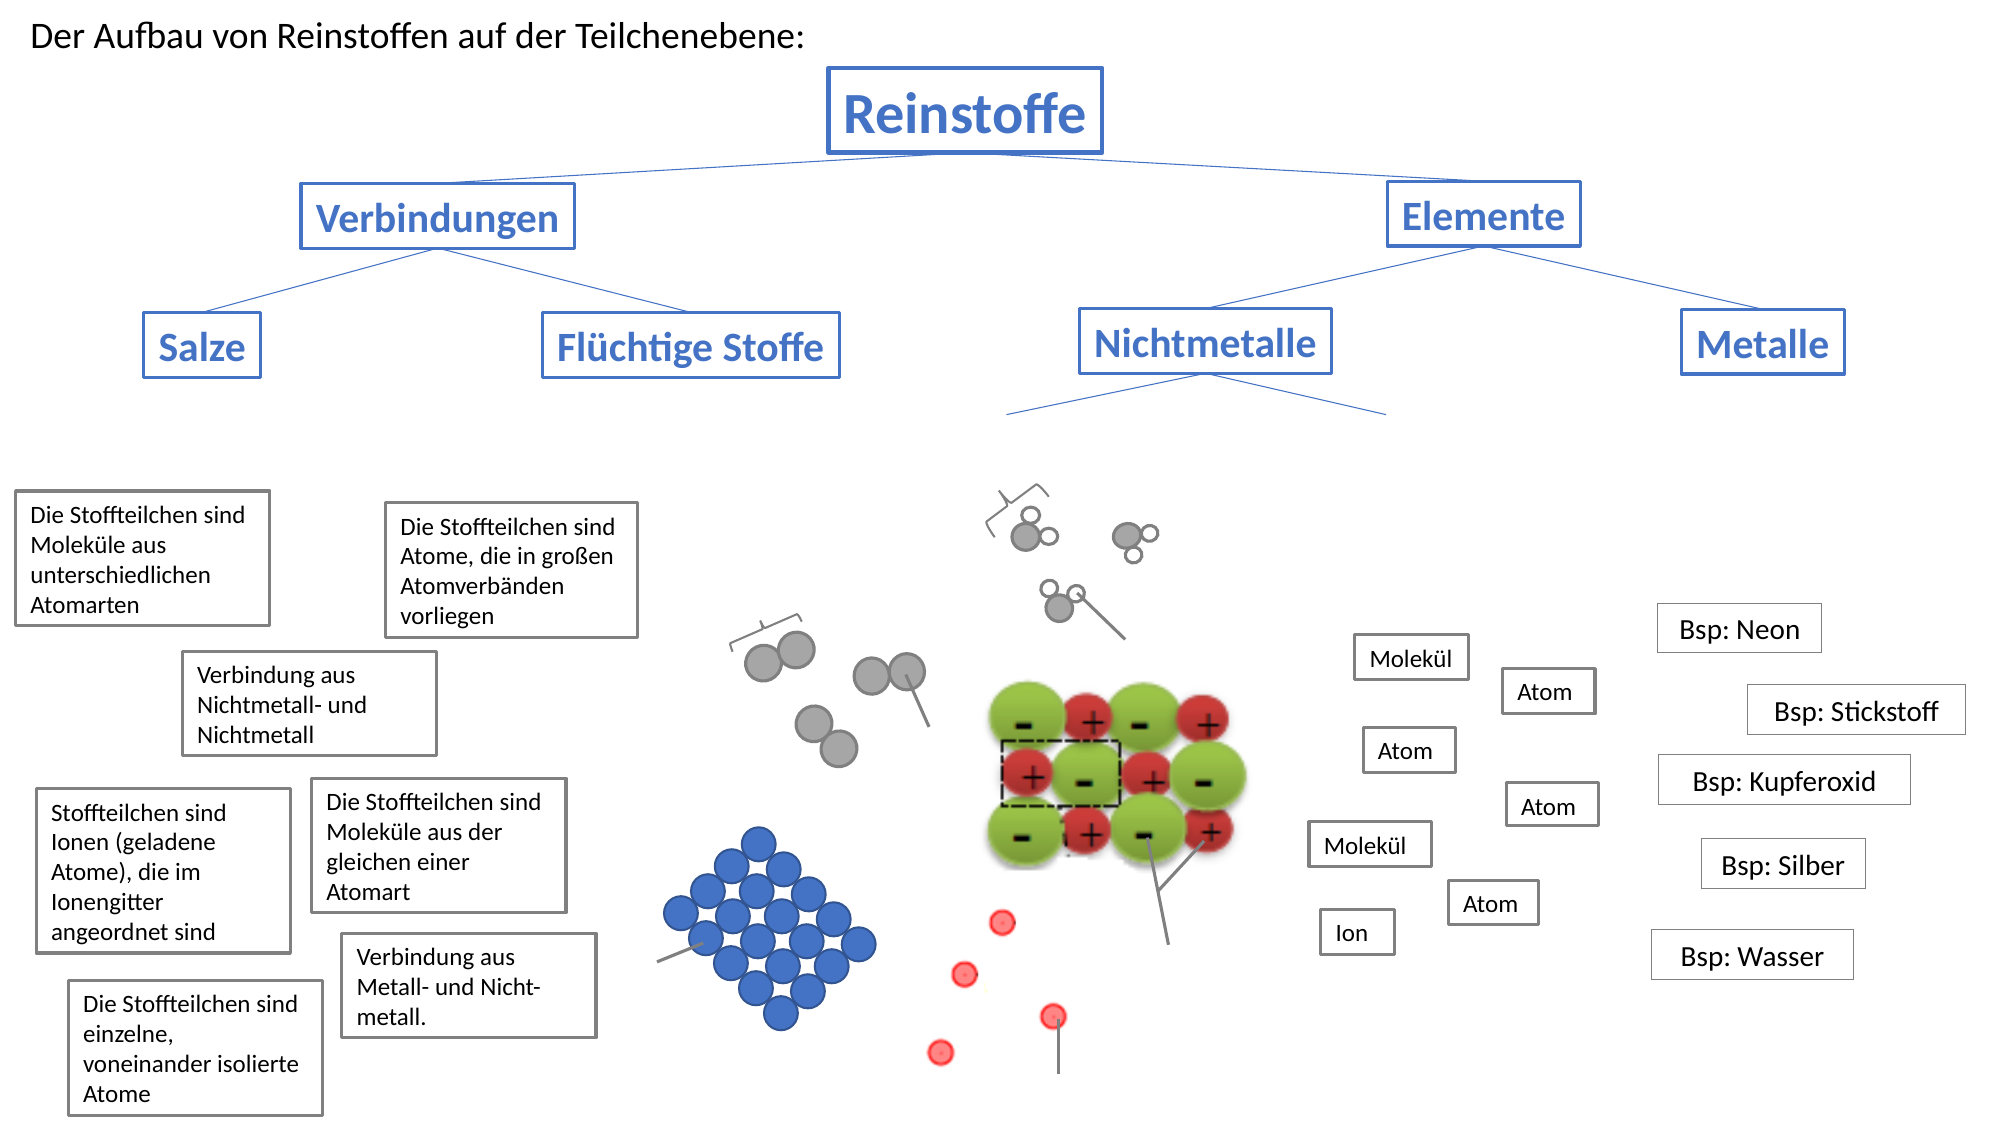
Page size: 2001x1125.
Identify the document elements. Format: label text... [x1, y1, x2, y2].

text_box Bsp: Silber [1701, 838, 1866, 889]
text_box Die Stoffteilchen sind einzelne, voneinander isolierte Atome [68, 980, 323, 1116]
text_box Atom [1502, 668, 1596, 714]
text_box Bsp: Wasser [1651, 929, 1854, 980]
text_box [975, 675, 1255, 945]
text_box Verbindung aus Nichtmetall- und Nichtmetall [182, 651, 437, 756]
text_box Stoffteilchen sind Ionen (geladene Atome), die im Ionengitter angeordnet sind [36, 788, 291, 954]
text_box Verbindung aus Metall- und Nicht-metall. [341, 933, 597, 1038]
text_box Die Stoffteilchen sind Atome, die in großen Atomverbänden vorliegen [385, 502, 638, 638]
text_box Atom [1506, 782, 1599, 826]
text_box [725, 619, 930, 767]
text_box Bsp: Stickstoff [1747, 684, 1966, 735]
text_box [657, 827, 876, 1031]
text_box Molekül [1354, 634, 1469, 680]
text_box Atom [1363, 727, 1456, 773]
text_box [977, 485, 1158, 640]
text_box Ion [1320, 909, 1395, 955]
text_box Atom [1448, 880, 1539, 925]
text_box Molekül [1308, 821, 1432, 867]
text_box Bsp: Neon [1657, 603, 1822, 653]
text_box Bsp: Kupferoxid [1658, 754, 1911, 805]
text_box Die Stoffteilchen sind Moleküle aus der gleichen einer Atomart [311, 778, 566, 913]
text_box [906, 894, 1079, 1077]
text_box Die Stoffteilchen sind Moleküle aus unterschiedlichen Atomarten [15, 490, 270, 626]
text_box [15, 3, 1846, 415]
